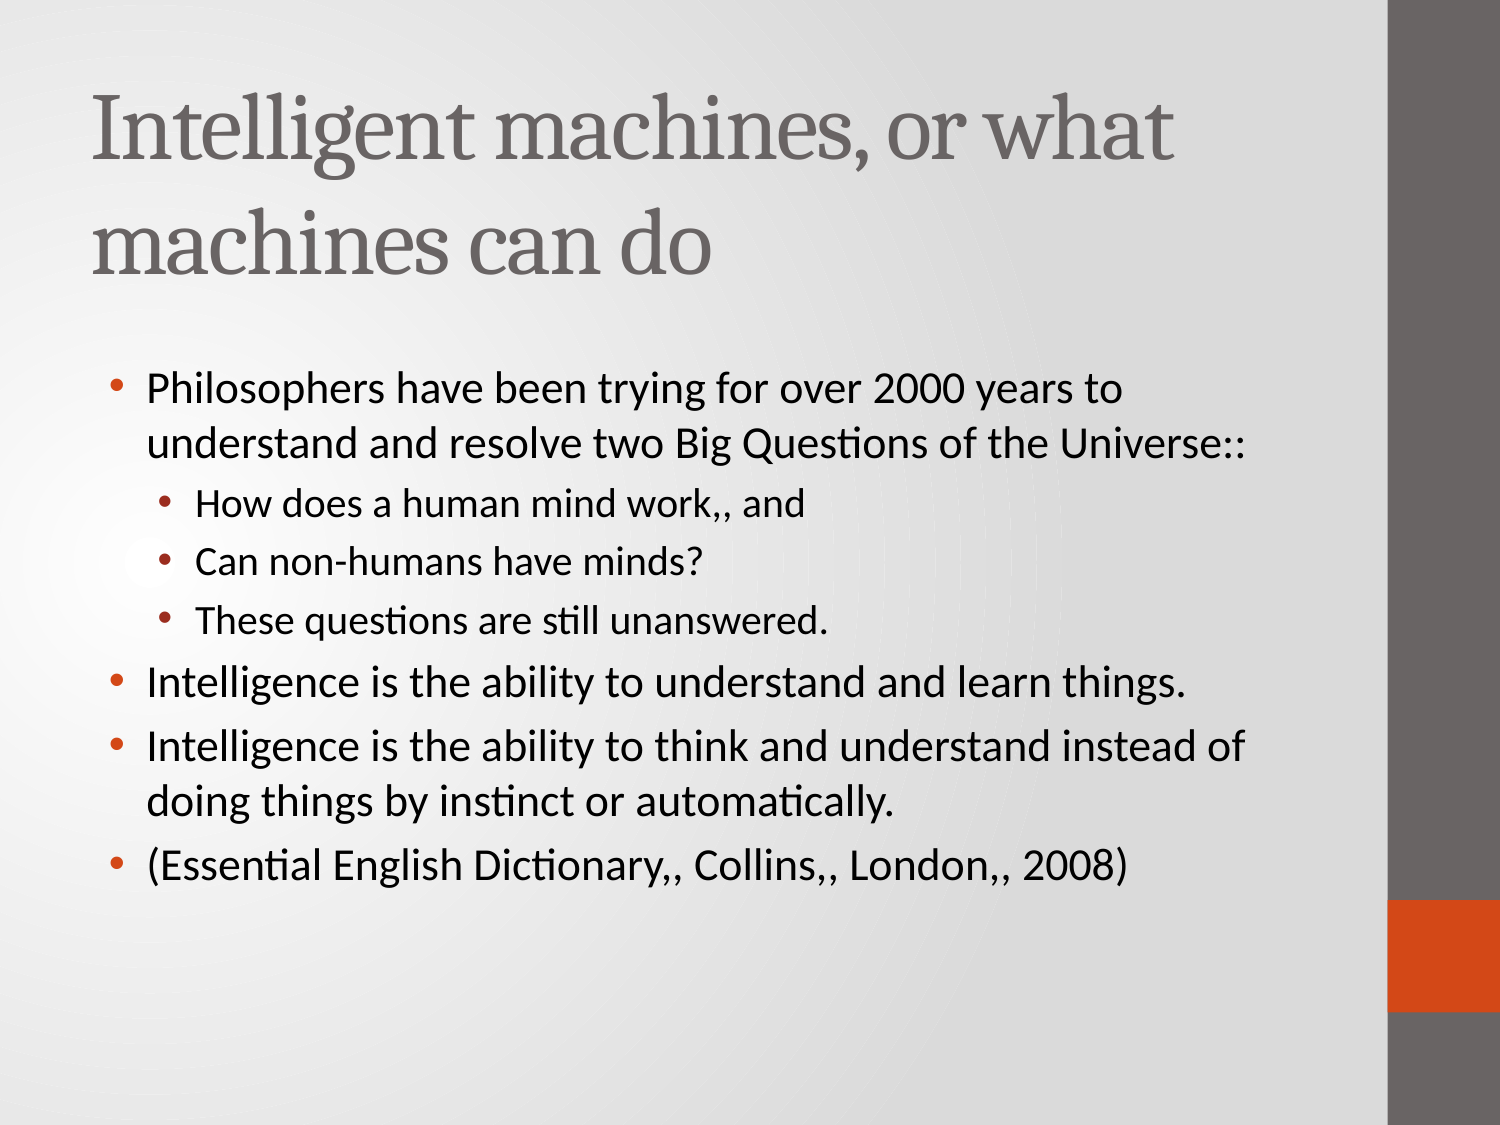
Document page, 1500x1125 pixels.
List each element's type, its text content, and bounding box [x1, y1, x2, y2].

title Intelligent machines, or what machines can do [75, 45, 1325, 313]
list Philosophers have been trying for over 2000 years to understand and resolve two Big Questions of the Universe:: How does a human mind work,, and Can non-humans have minds? These questions are still unanswered. Intelligence is the ability to understand and learn things. Intelligence is the ability to think and understand instead of doing things by instinct or automatically. (Essential English Dictionary,, Collins,, London,, 2008) [75, 350, 1325, 1050]
